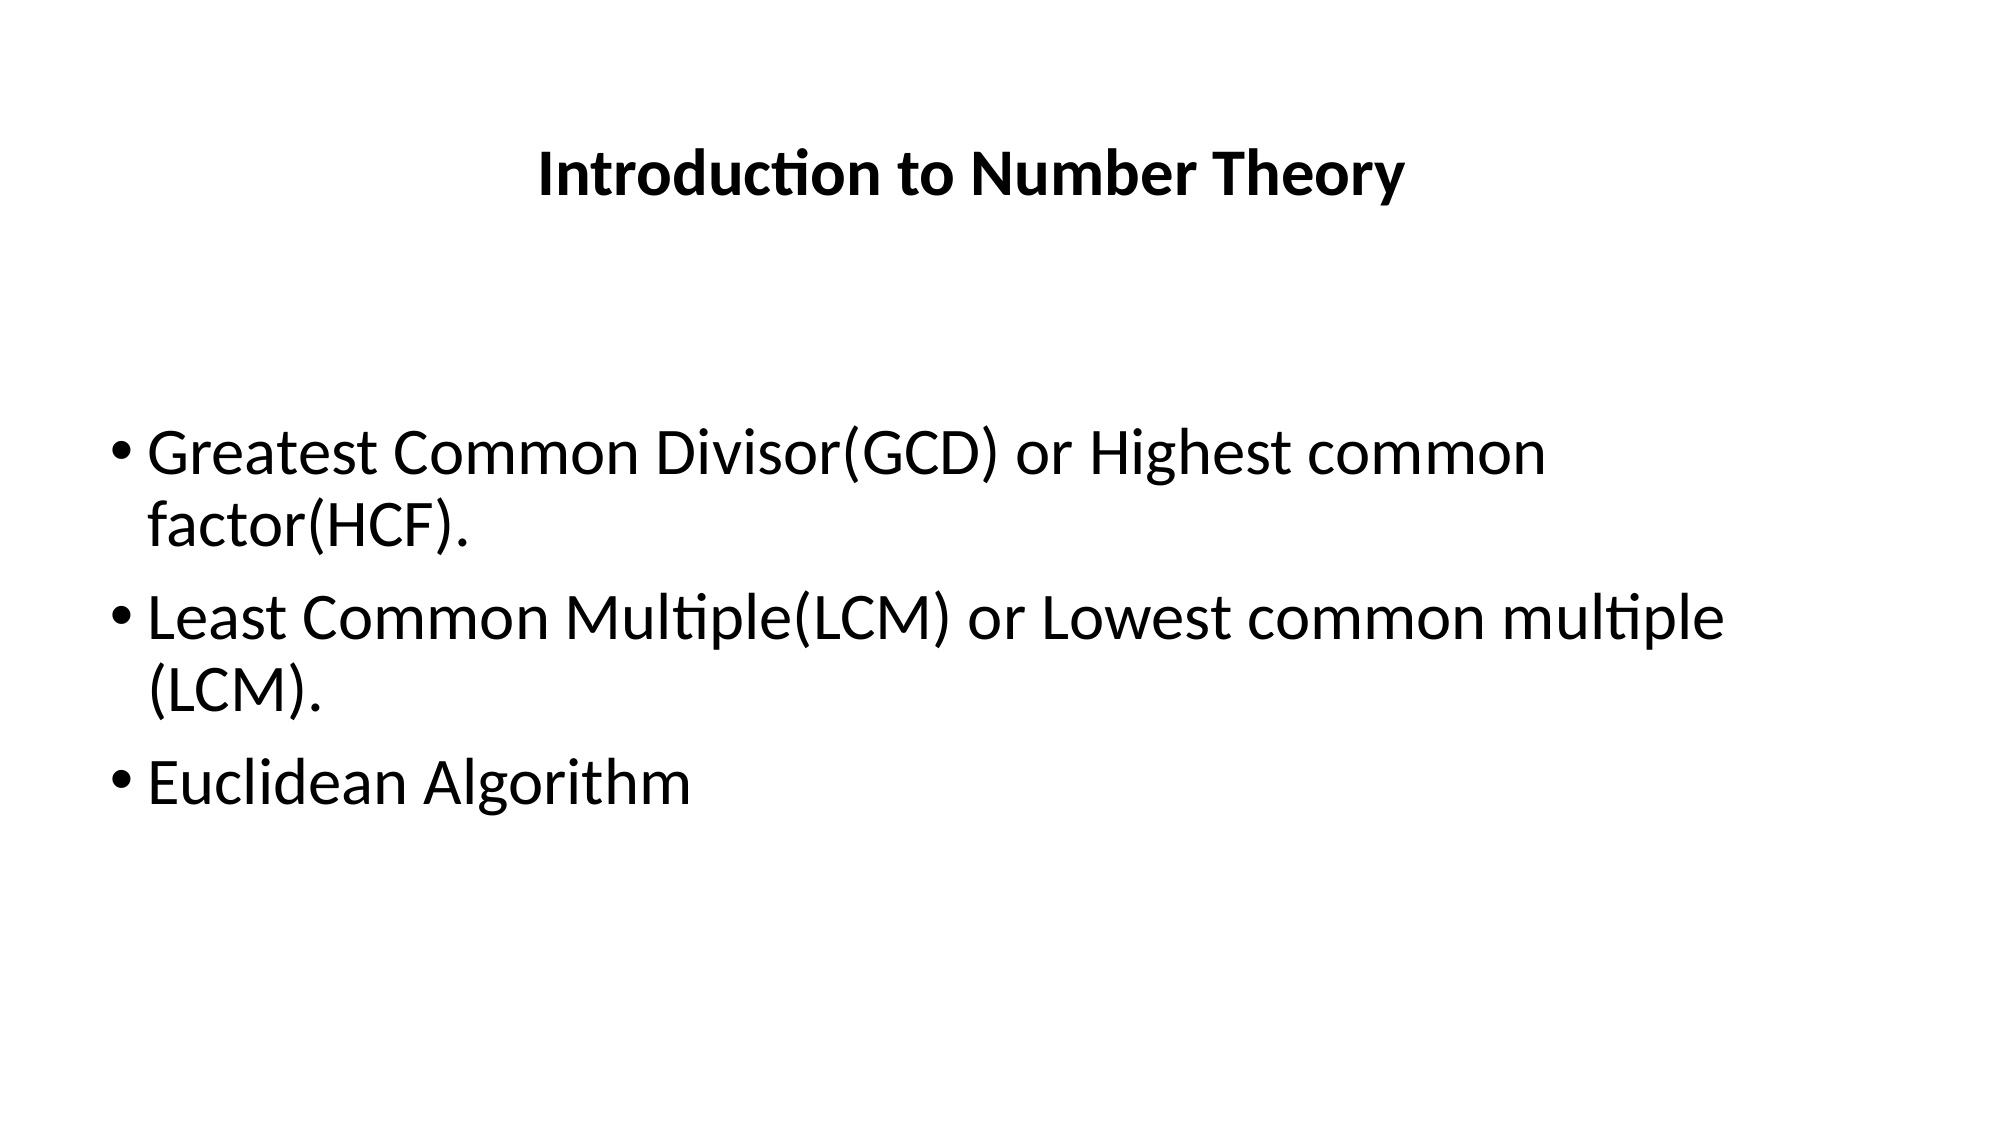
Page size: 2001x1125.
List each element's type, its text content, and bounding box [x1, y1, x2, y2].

list Introduction to Number Theory Greatest Common Divisor(GCD) or Highest common factor(HCF). Least Common Multiple(LCM) or Lowest common multiple (LCM). Euclidean Algorithm [94, 29, 1865, 1068]
